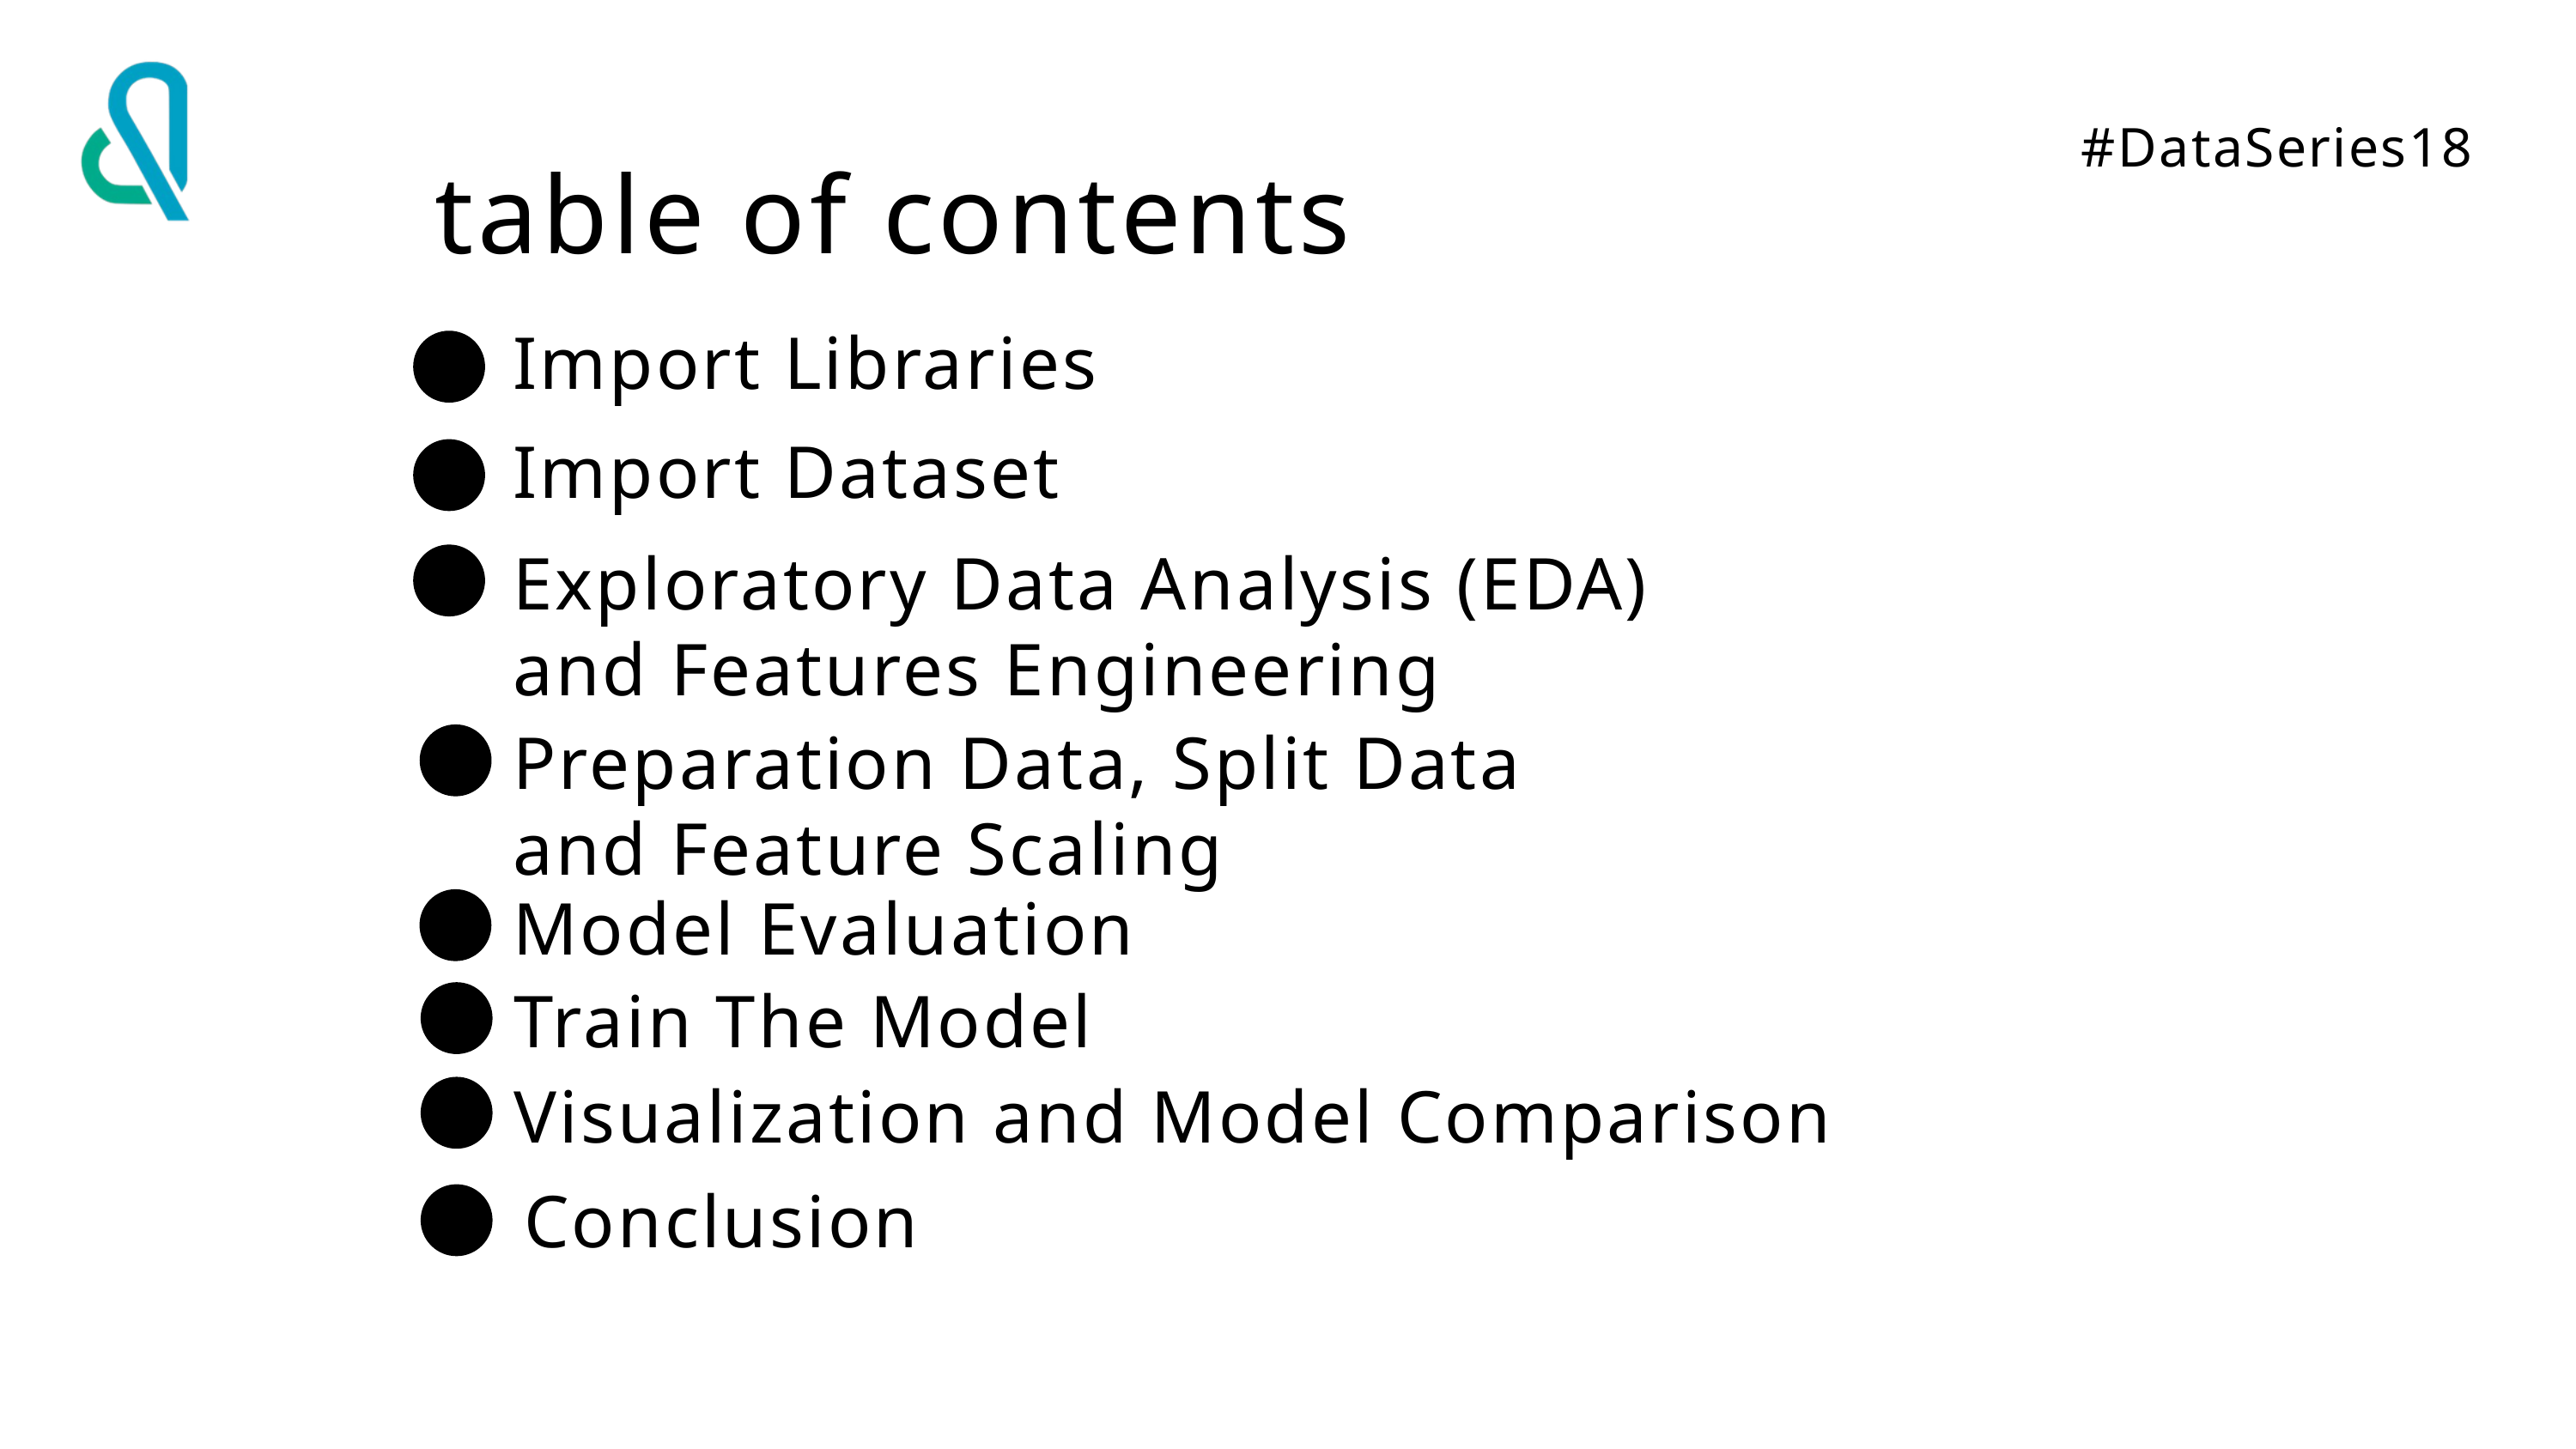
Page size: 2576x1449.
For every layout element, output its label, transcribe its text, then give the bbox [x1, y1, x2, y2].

text_box table of contents [413, 146, 1374, 276]
text_box Exploratory Data Analysis (EDA) and Features Engineering [513, 538, 1728, 710]
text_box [420, 1184, 493, 1257]
text_box Import Dataset [513, 427, 1116, 512]
text_box Train The Model [513, 976, 1167, 1063]
text_box Conclusion [499, 1175, 944, 1262]
text_box Visualization and Model Comparison [513, 1070, 1868, 1157]
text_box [412, 544, 486, 617]
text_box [412, 439, 486, 512]
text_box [420, 981, 493, 1055]
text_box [419, 888, 492, 961]
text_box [420, 1076, 493, 1149]
text_box #DataSeries18 [2071, 113, 2483, 179]
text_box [412, 330, 486, 403]
text_box Preparation Data, Split Data and Feature Scaling [513, 718, 1589, 890]
text_box Model Evaluation [513, 883, 1166, 970]
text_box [419, 724, 492, 797]
text_box [54, 54, 236, 236]
text_box Import Libraries [513, 318, 1116, 404]
